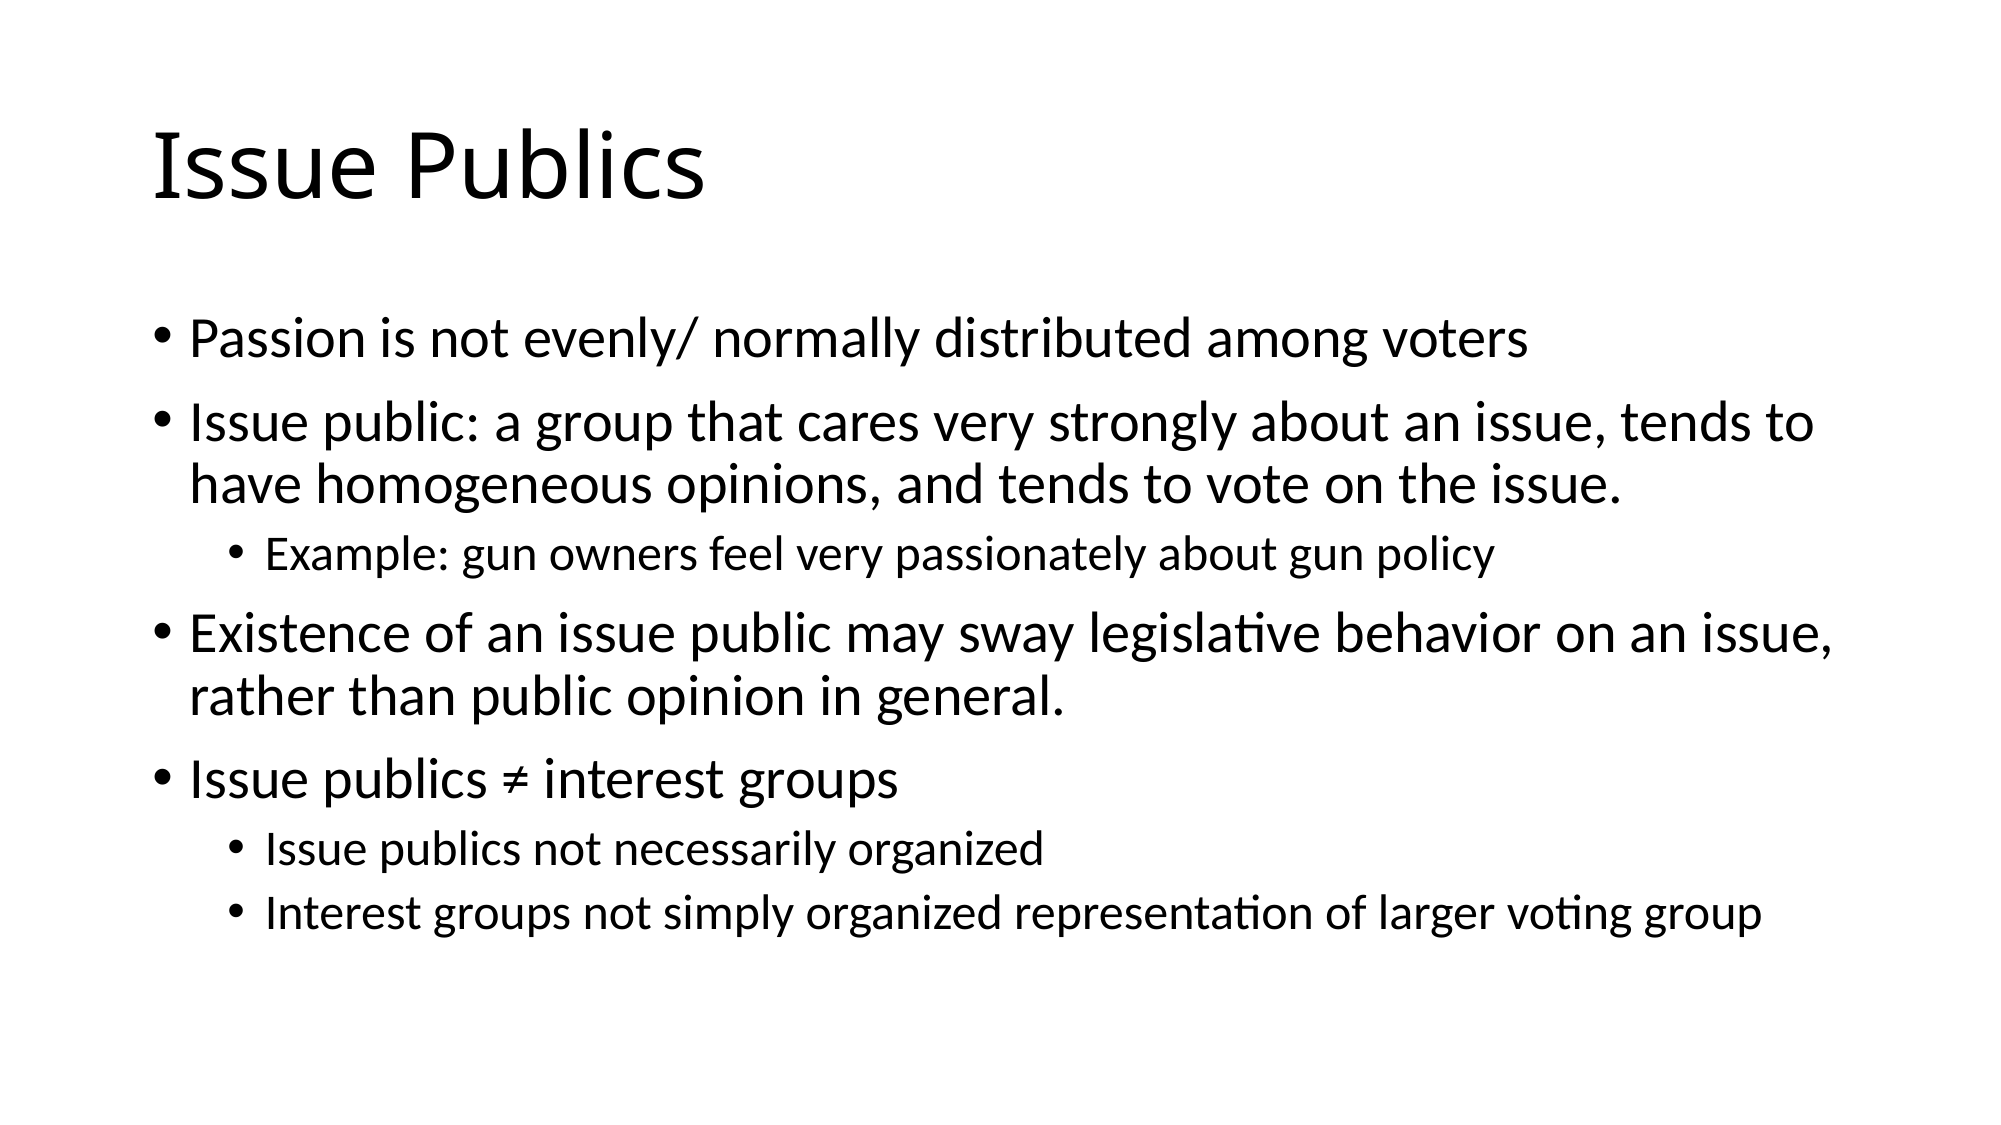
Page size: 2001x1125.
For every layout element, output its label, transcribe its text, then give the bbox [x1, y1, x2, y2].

title Issue Publics [137, 59, 1863, 278]
list Passion is not evenly/ normally distributed among voters Issue public: a group that cares very strongly about an issue, tends to have homogeneous opinions, and tends to vote on the issue. Example: gun owners feel very passionately about gun policy Existence of an issue public may sway legislative behavior on an issue, rather than public opinion in general. Issue publics ≠ interest groups Issue publics not necessarily organized Interest groups not simply organized representation of larger voting group [137, 299, 1863, 1014]
